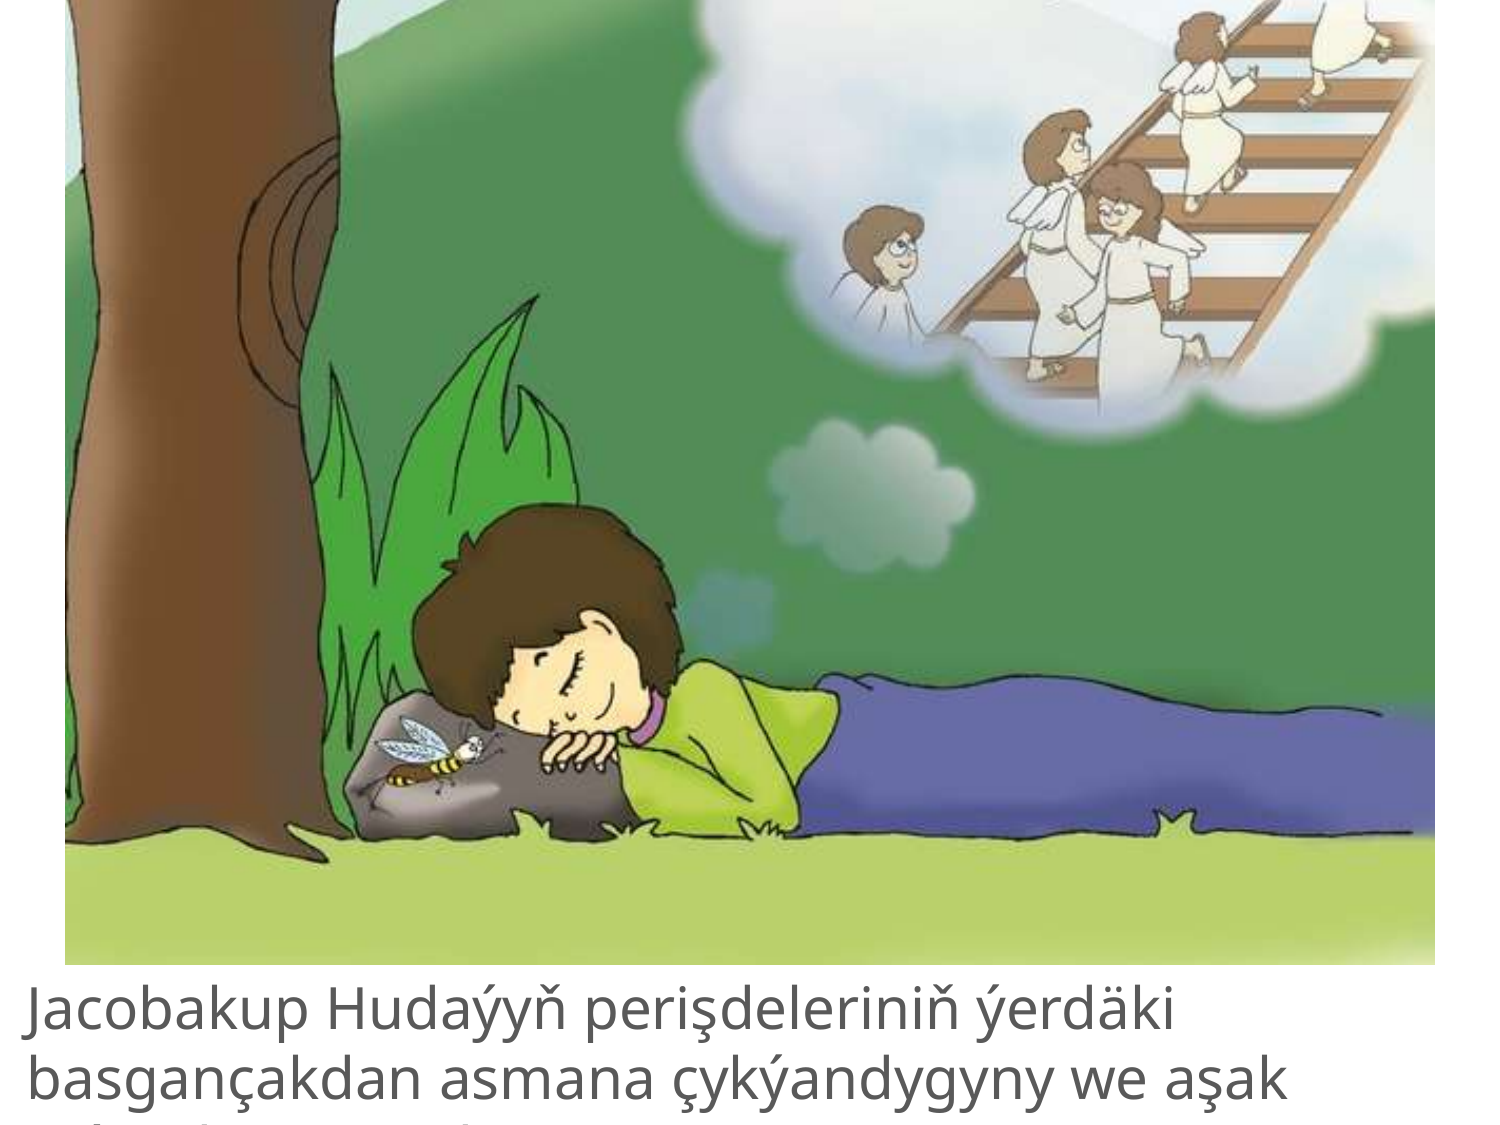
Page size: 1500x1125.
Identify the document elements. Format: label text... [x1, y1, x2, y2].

picture [64, 0, 1436, 965]
text_box Jacobakup Hudaýyň perişdeleriniň ýerdäki basgançakdan asmana çykýandygyny we aşak inýändigini gördi. [11, 964, 1498, 1125]
